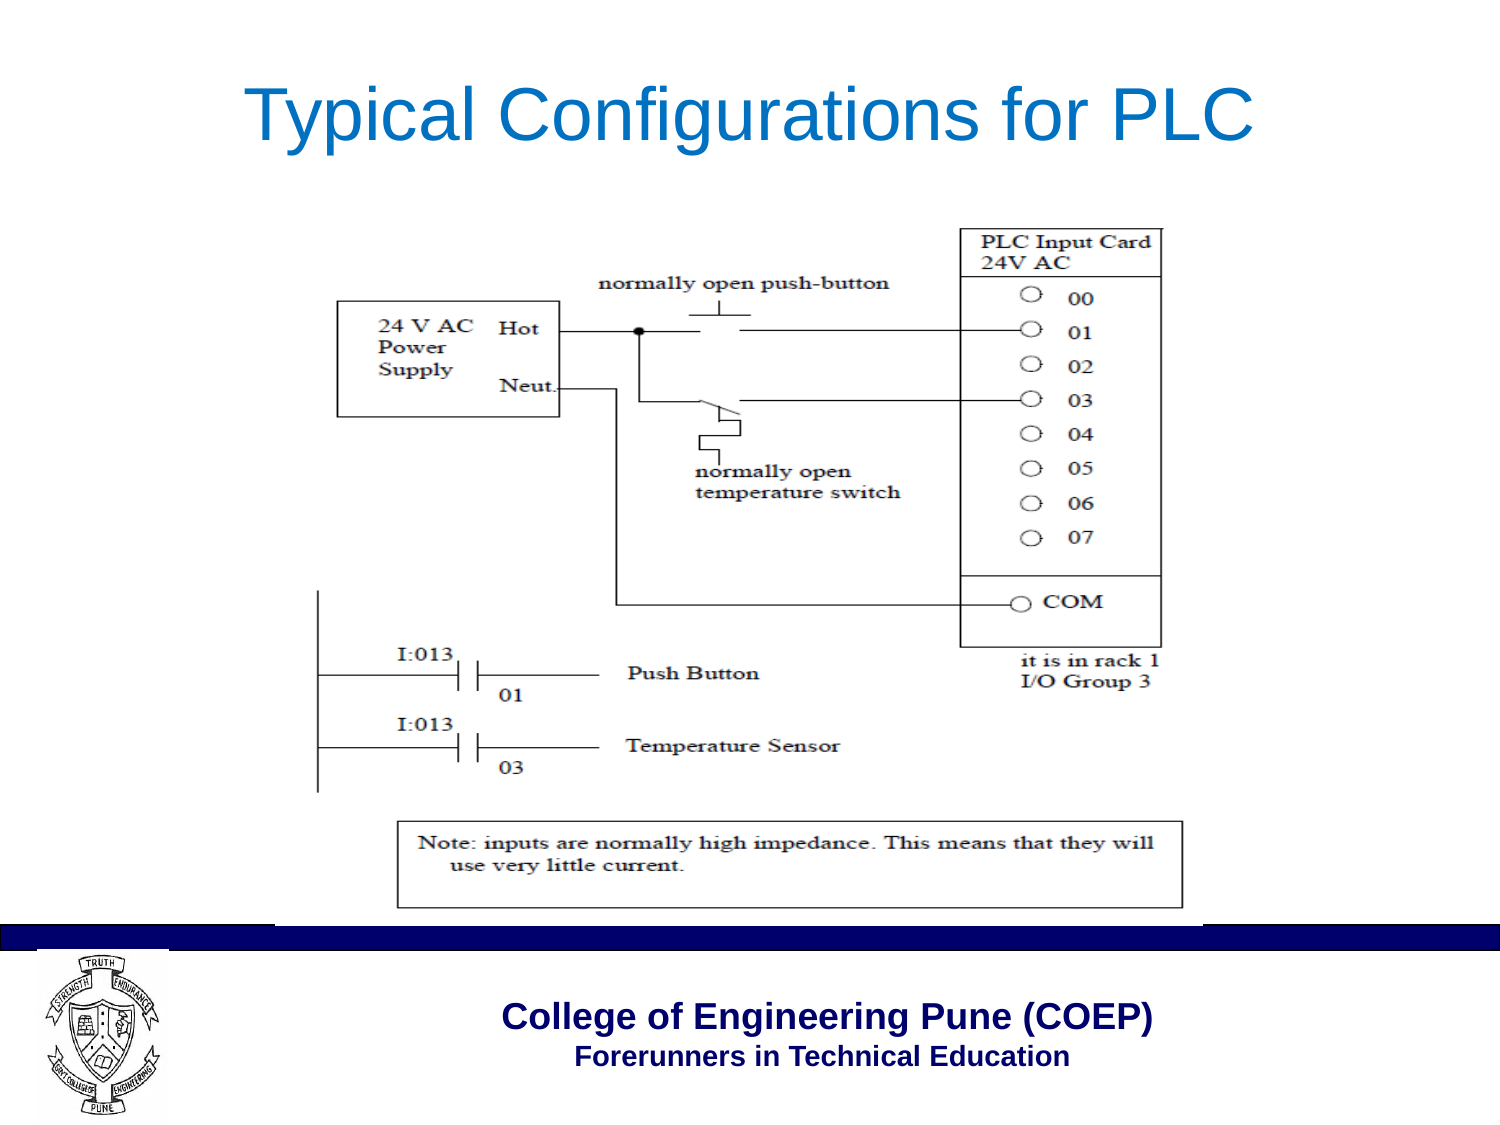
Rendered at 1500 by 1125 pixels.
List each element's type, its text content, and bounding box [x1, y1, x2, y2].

title Typical Configurations for PLC [74, 44, 1426, 177]
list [274, 199, 1203, 926]
